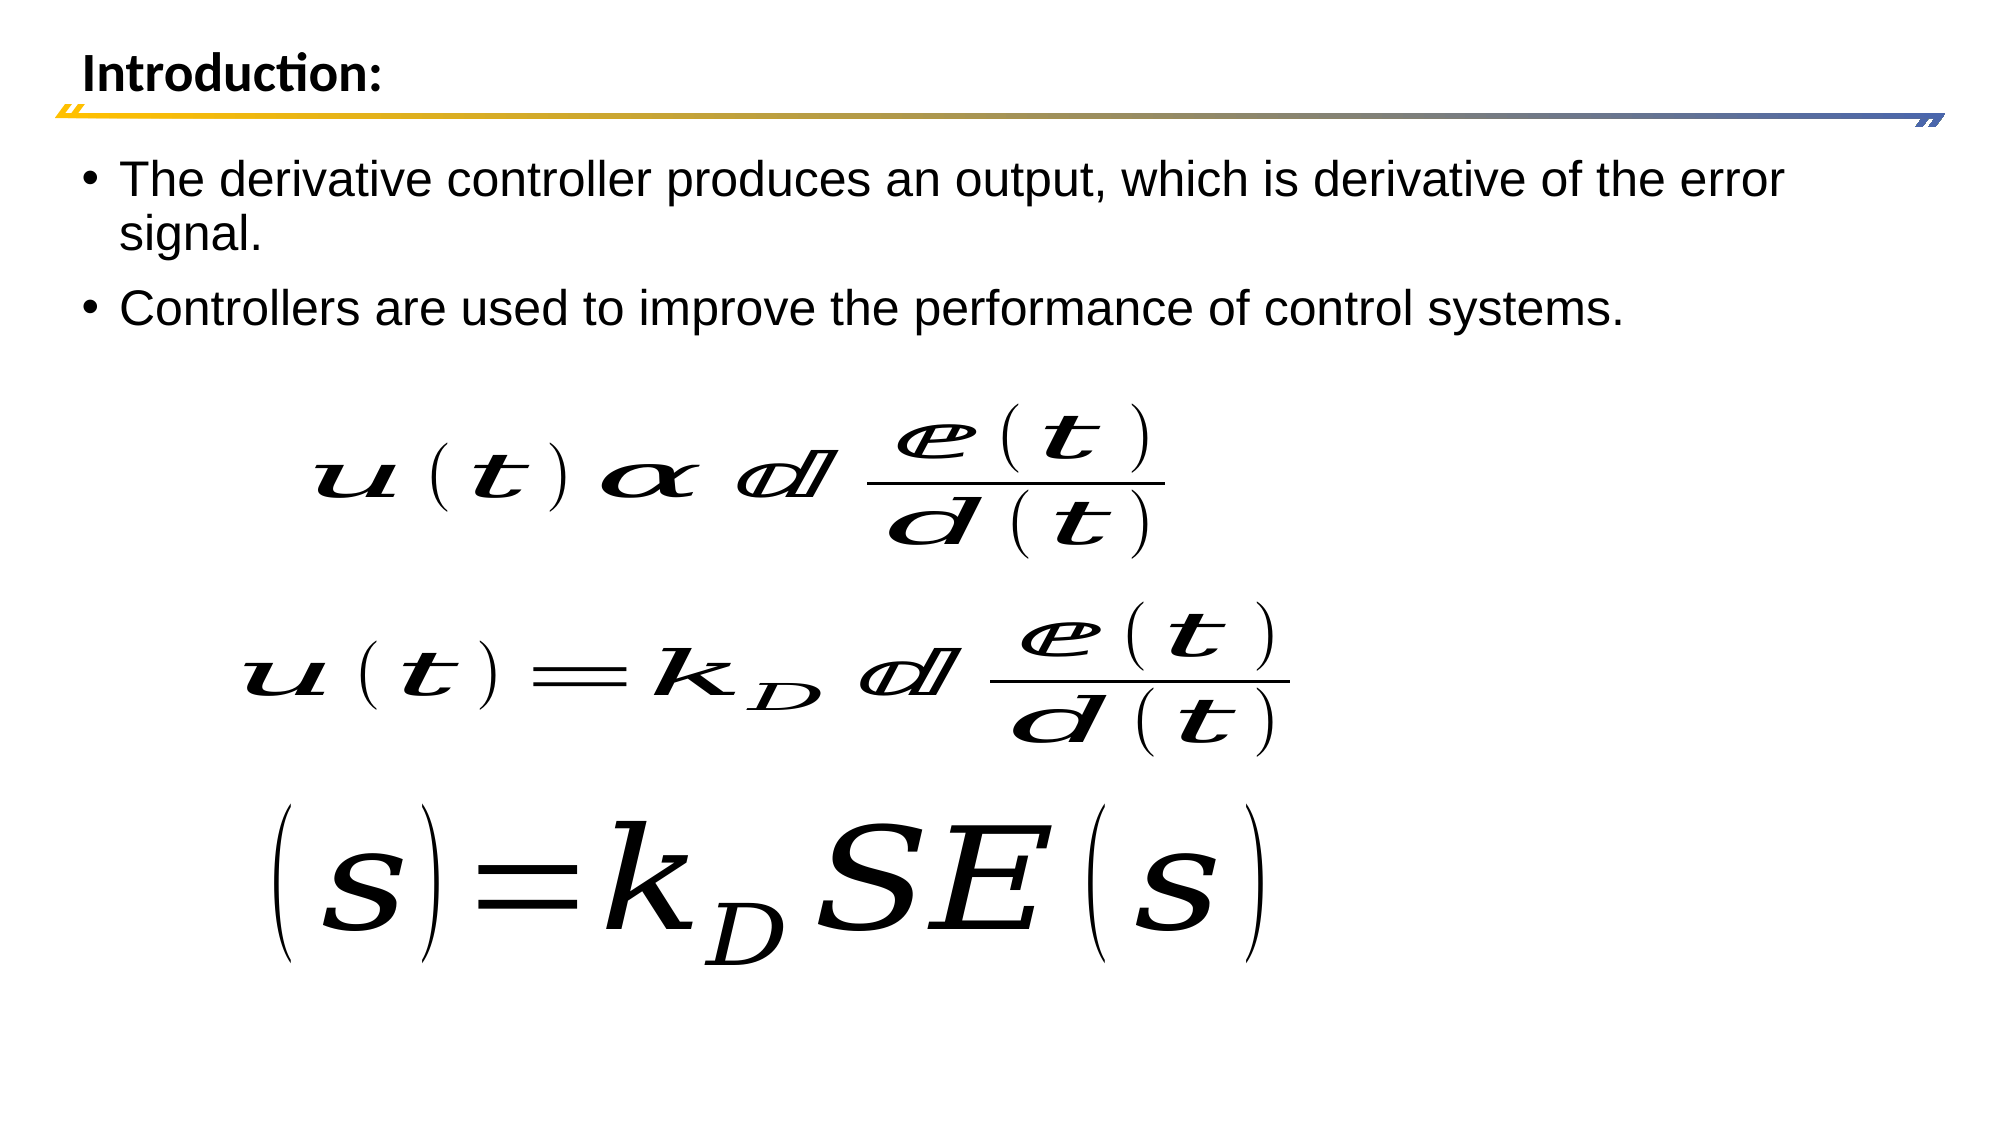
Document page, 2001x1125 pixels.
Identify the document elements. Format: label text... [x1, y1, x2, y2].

title Introduction: [66, 0, 1934, 111]
list The derivative controller produces an output, which is derivative of the error signal. Controllers are used to improve the performance of control systems. [66, 145, 1934, 1063]
